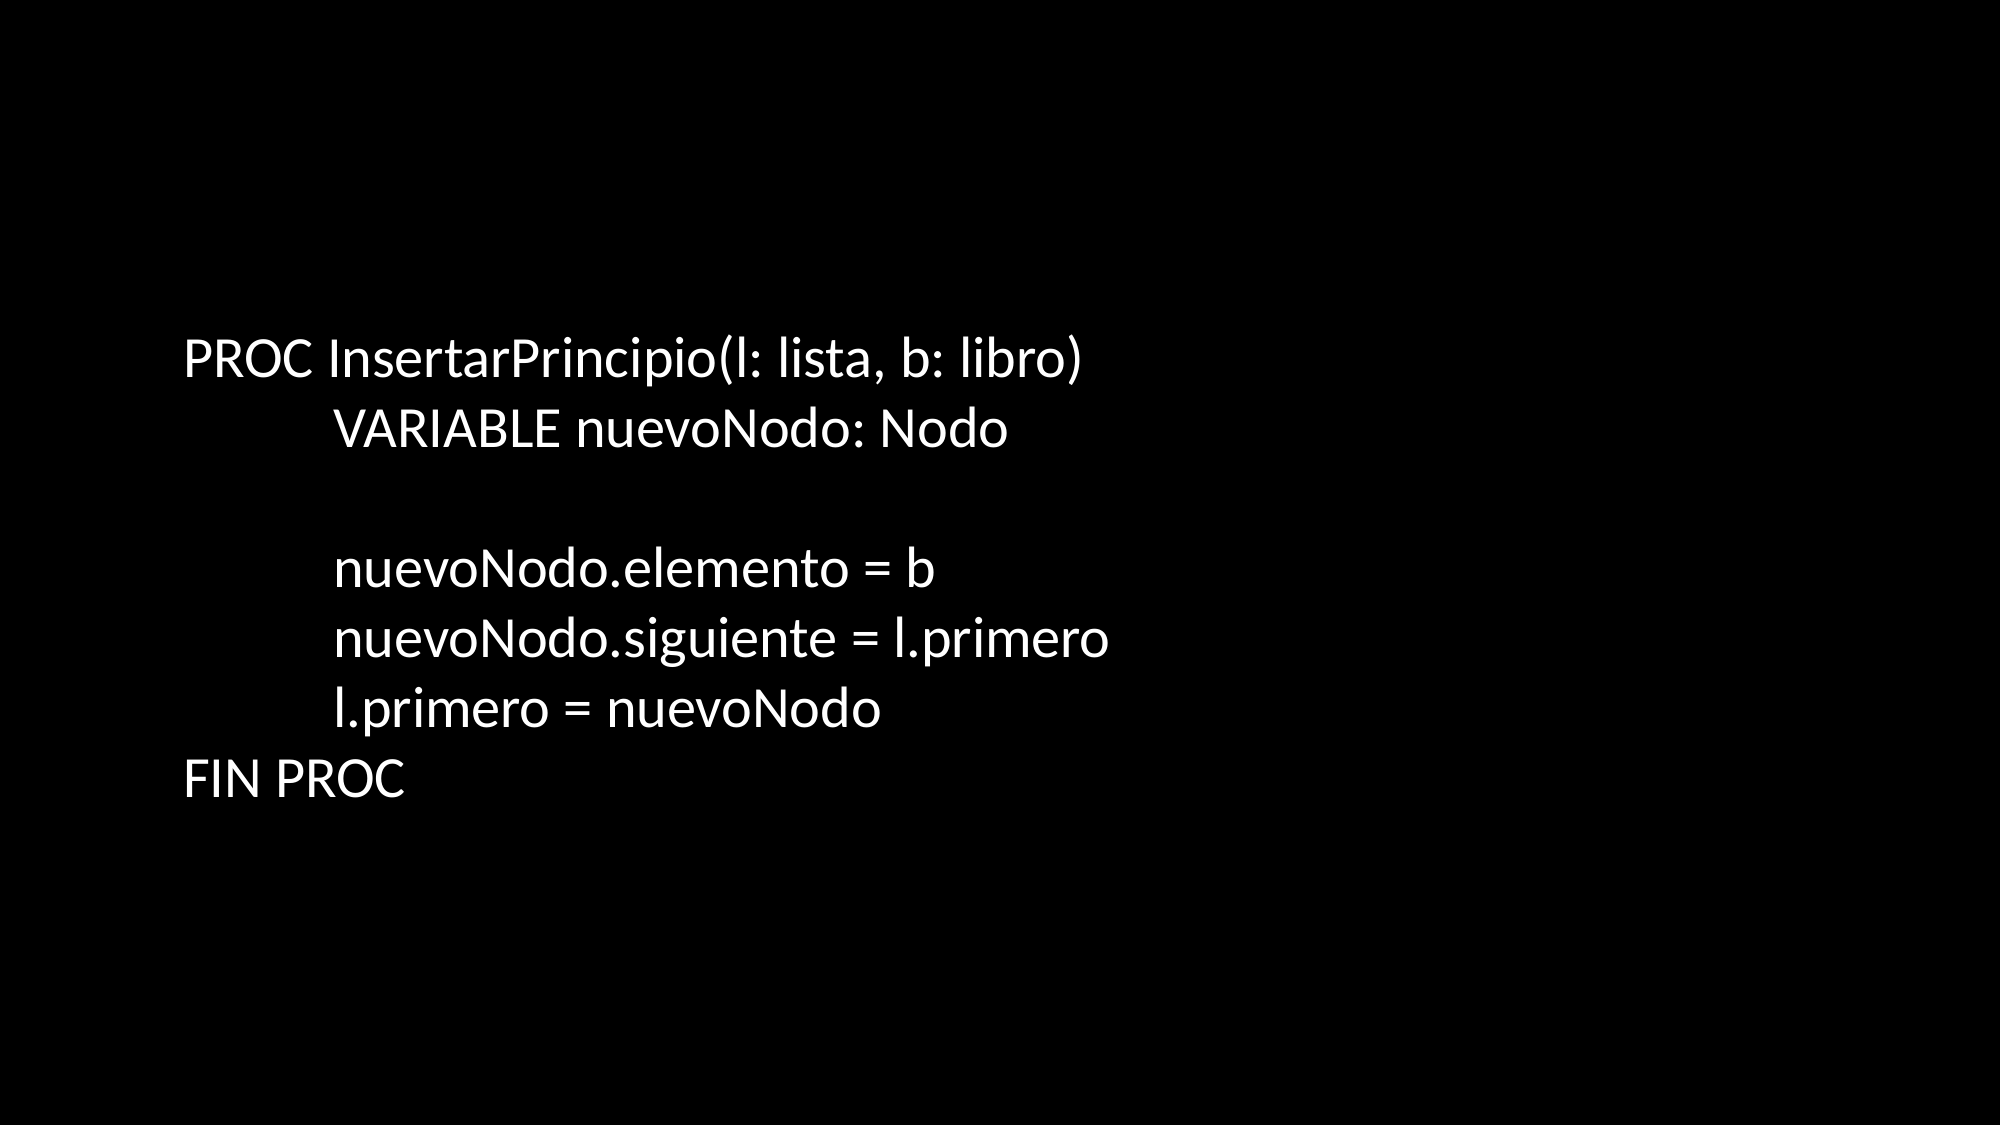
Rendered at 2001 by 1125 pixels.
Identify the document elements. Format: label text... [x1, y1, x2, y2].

text_box PROC InsertarPrincipio(l: lista, b: libro) VARIABLE nuevoNodo: Nodo nuevoNodo.elemento = b nuevoNodo.siguiente = l.primero l.primero = nuevoNodo FIN PROC [168, 311, 1832, 817]
